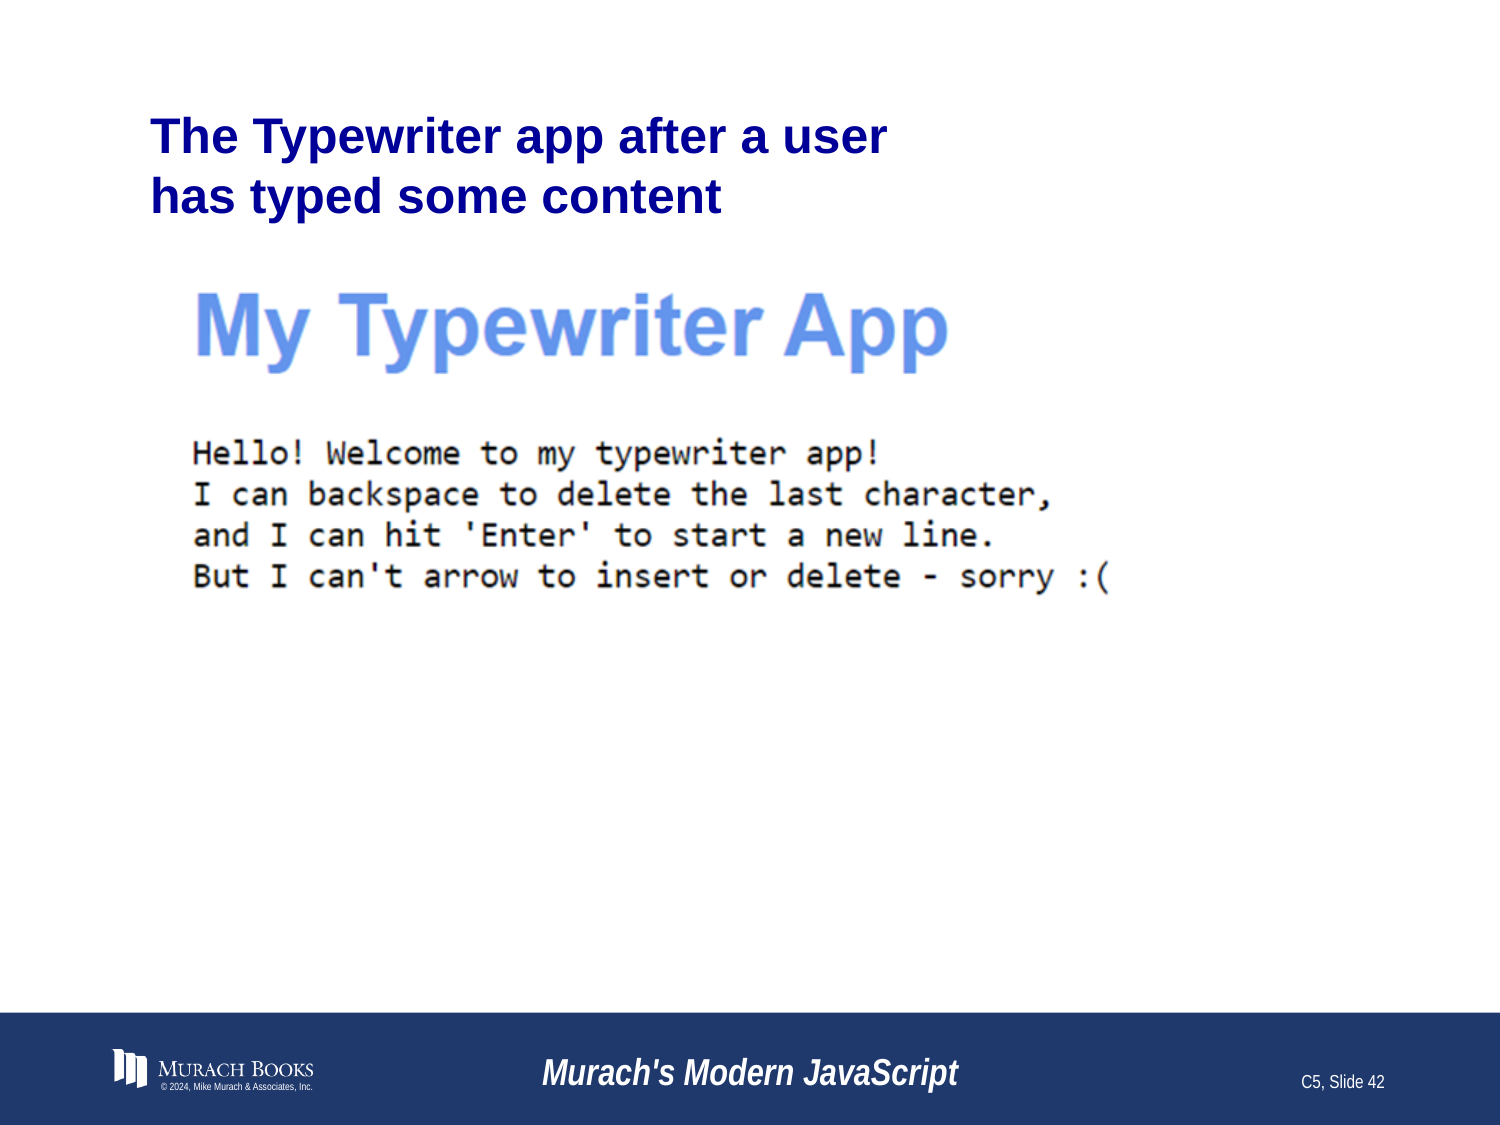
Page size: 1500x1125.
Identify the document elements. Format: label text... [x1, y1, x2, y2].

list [148, 224, 1245, 651]
footer © 2024, Mike Murach & Associates, Inc. [12, 1025, 450, 1100]
title The Typewriter app after a user has typed some content [150, 102, 1350, 224]
slide_number C5, Slide 42 [1087, 1025, 1400, 1100]
slide_number Murach's Modern JavaScript [450, 1025, 1050, 1100]
